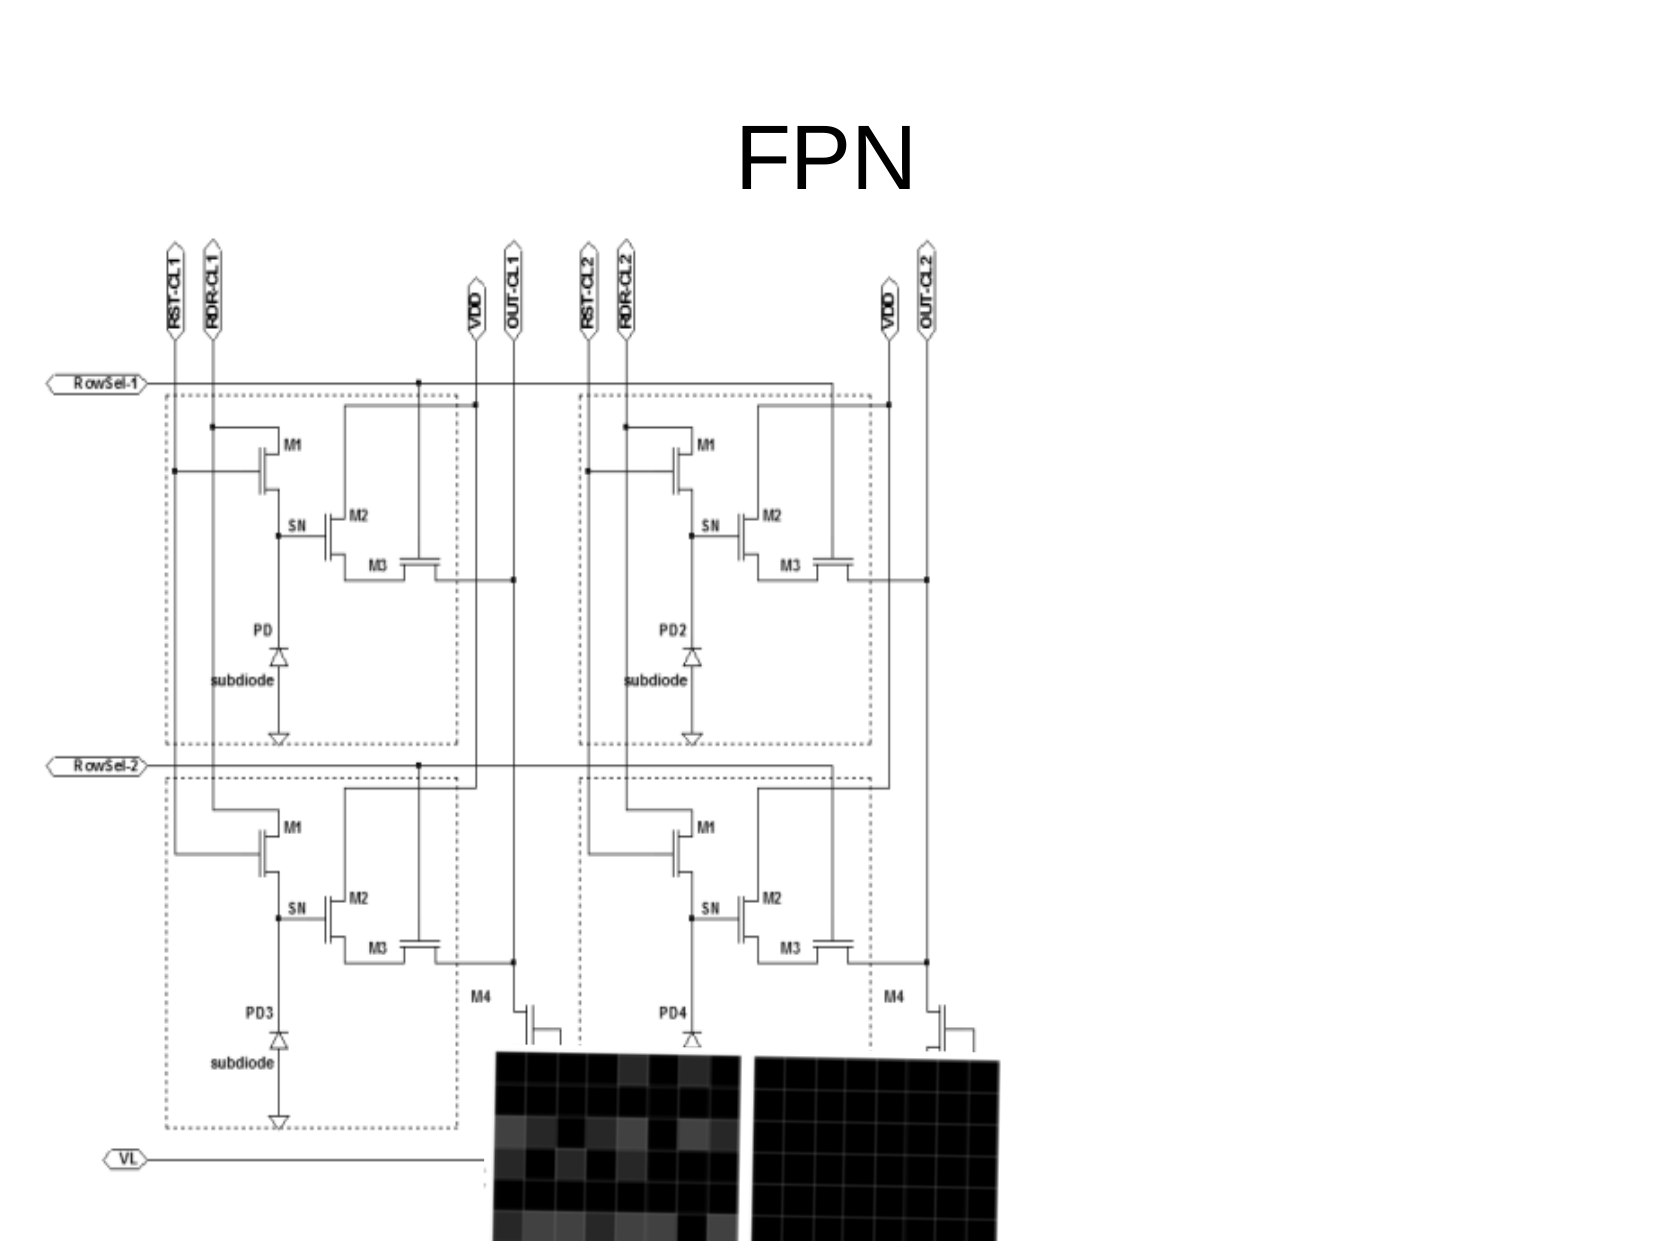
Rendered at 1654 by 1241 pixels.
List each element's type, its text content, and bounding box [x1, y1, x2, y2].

title FPN [82, 49, 1571, 257]
picture [0, 212, 1146, 1241]
